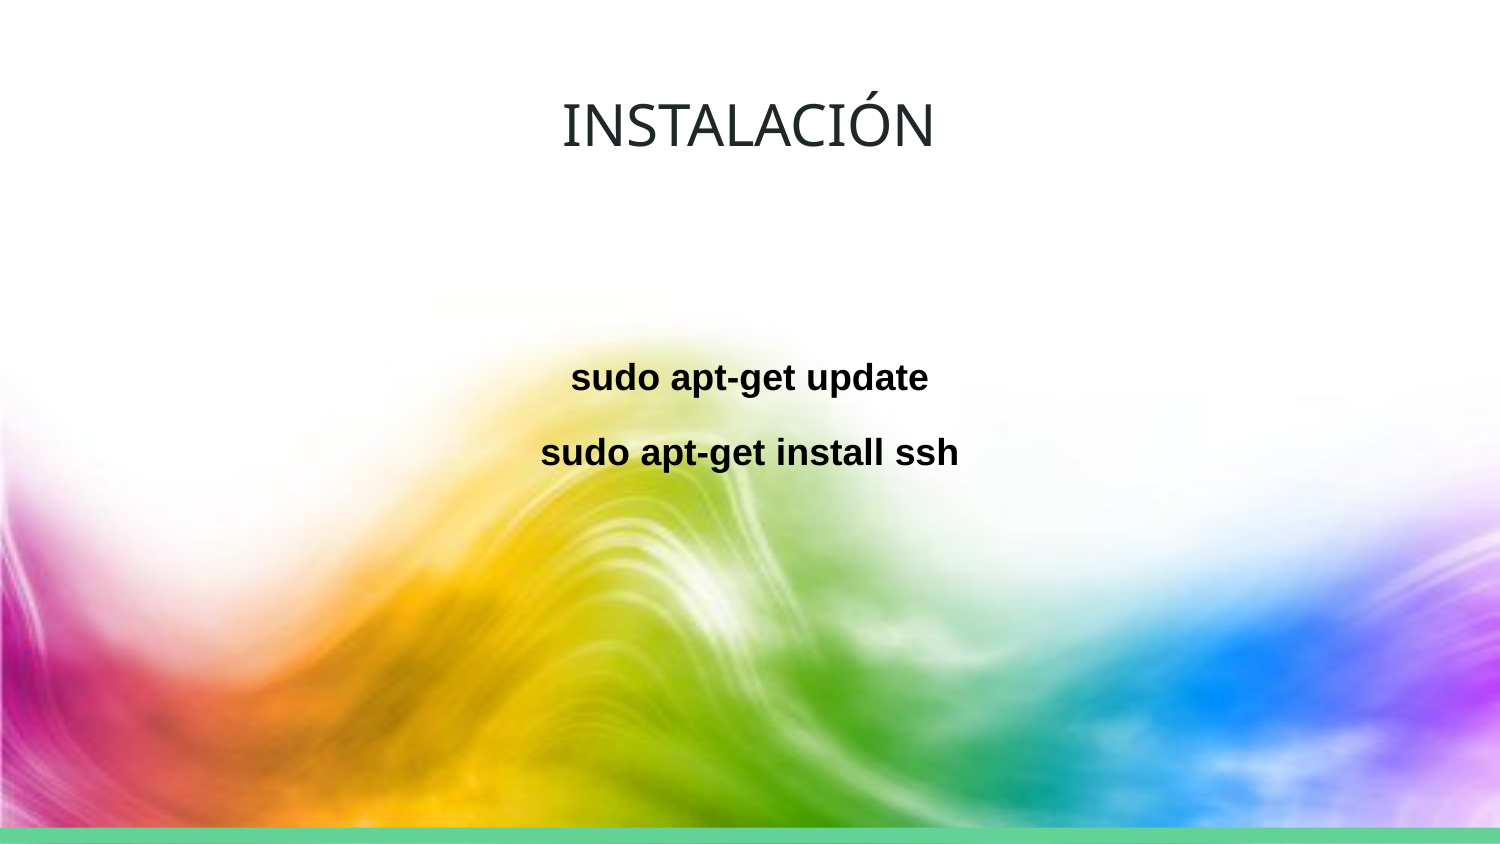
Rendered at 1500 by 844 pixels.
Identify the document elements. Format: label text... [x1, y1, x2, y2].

picture [0, 0, 1500, 827]
list sudo apt-get update sudo apt-get install ssh [51, 189, 1449, 750]
title INSTALACIÓN [51, 72, 1449, 167]
